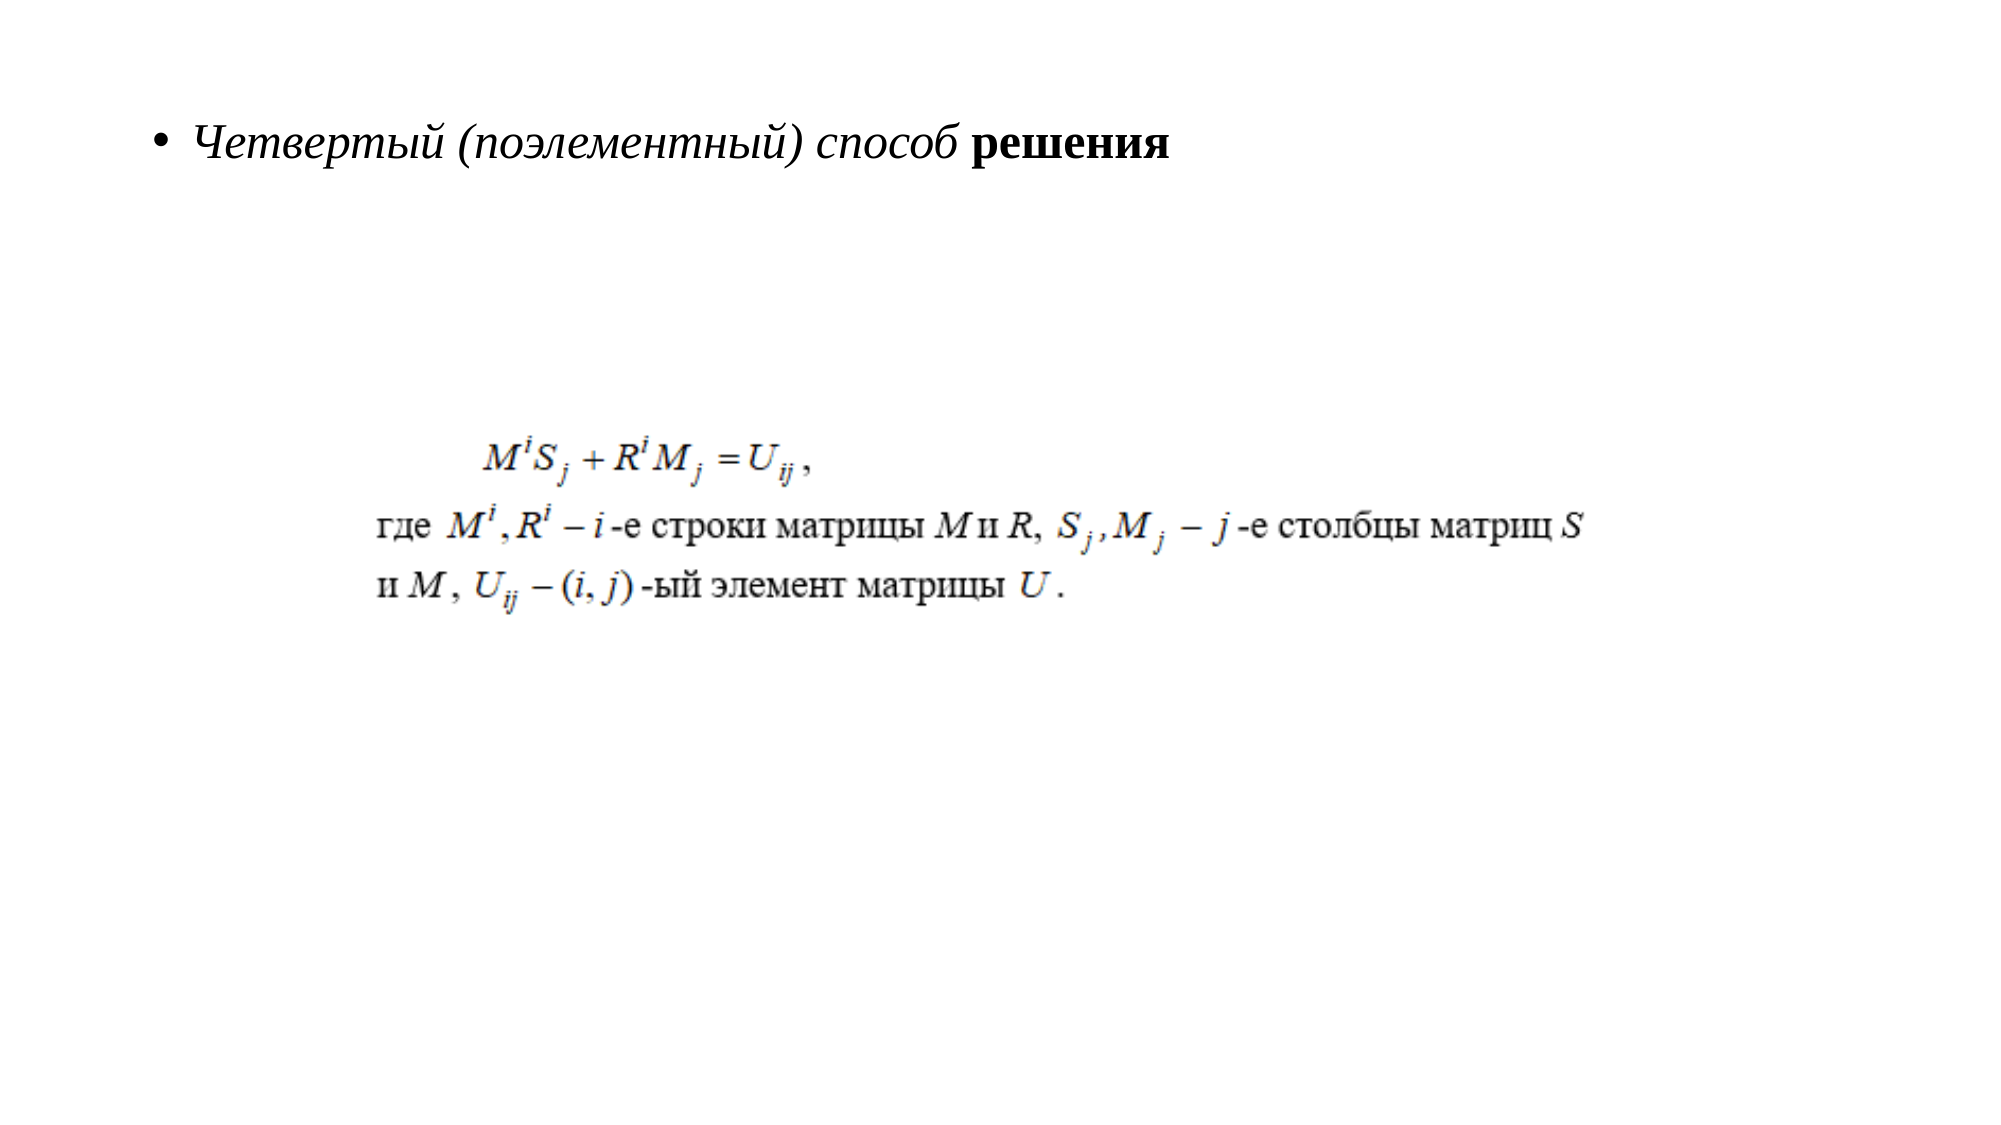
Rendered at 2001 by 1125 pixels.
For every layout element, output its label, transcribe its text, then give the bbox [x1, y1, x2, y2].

list Четвертый (поэлементный) способ решения [137, 107, 1863, 822]
picture [369, 430, 1631, 654]
